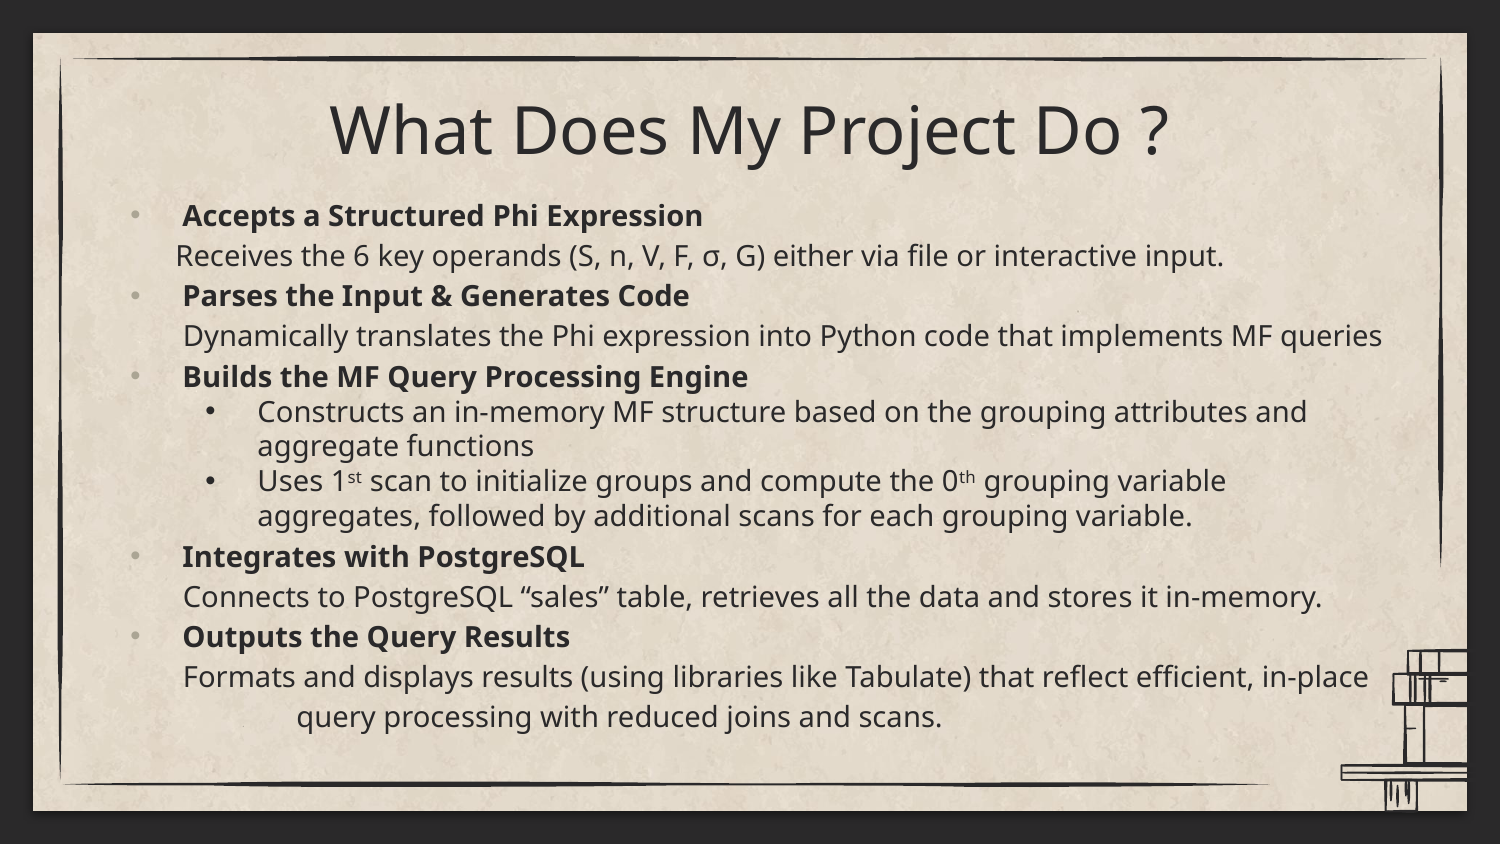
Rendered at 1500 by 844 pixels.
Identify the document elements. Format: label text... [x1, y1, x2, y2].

picture [1418, 782, 1467, 811]
picture [1411, 652, 1419, 672]
list Accepts a Structured Phi Expression Receives the 6 key operands (S, n, V, F, σ, G) either via file or interactive input. Parses the Input & Generates Code Dynamically translates the Phi expression into Python code that implements MF queries Builds the MF Query Processing Engine Constructs an in-memory MF structure based on the grouping attributes and aggregate functions Uses 1st scan to initialize groups and compute the 0th grouping variable aggregates, followed by additional scans for each grouping variable. Integrates with PostgreSQL Connects to PostgreSQL “sales” table, retrieves all the data and stores it in-memory. Outputs the Query Results Formats and displays results (using libraries like Tabulate) that reflect efficient, in-place s query processing with reduced joins and scans. [92, 177, 1411, 771]
picture [1426, 707, 1467, 762]
picture [1417, 676, 1423, 702]
picture [1441, 653, 1467, 671]
picture [1387, 782, 1415, 810]
picture [1422, 653, 1438, 672]
picture [1411, 706, 1423, 762]
picture [1411, 767, 1467, 771]
picture [1432, 676, 1467, 702]
picture [1343, 774, 1467, 779]
picture [33, 33, 1467, 811]
title What Does My Project Do ? [118, 72, 1382, 167]
